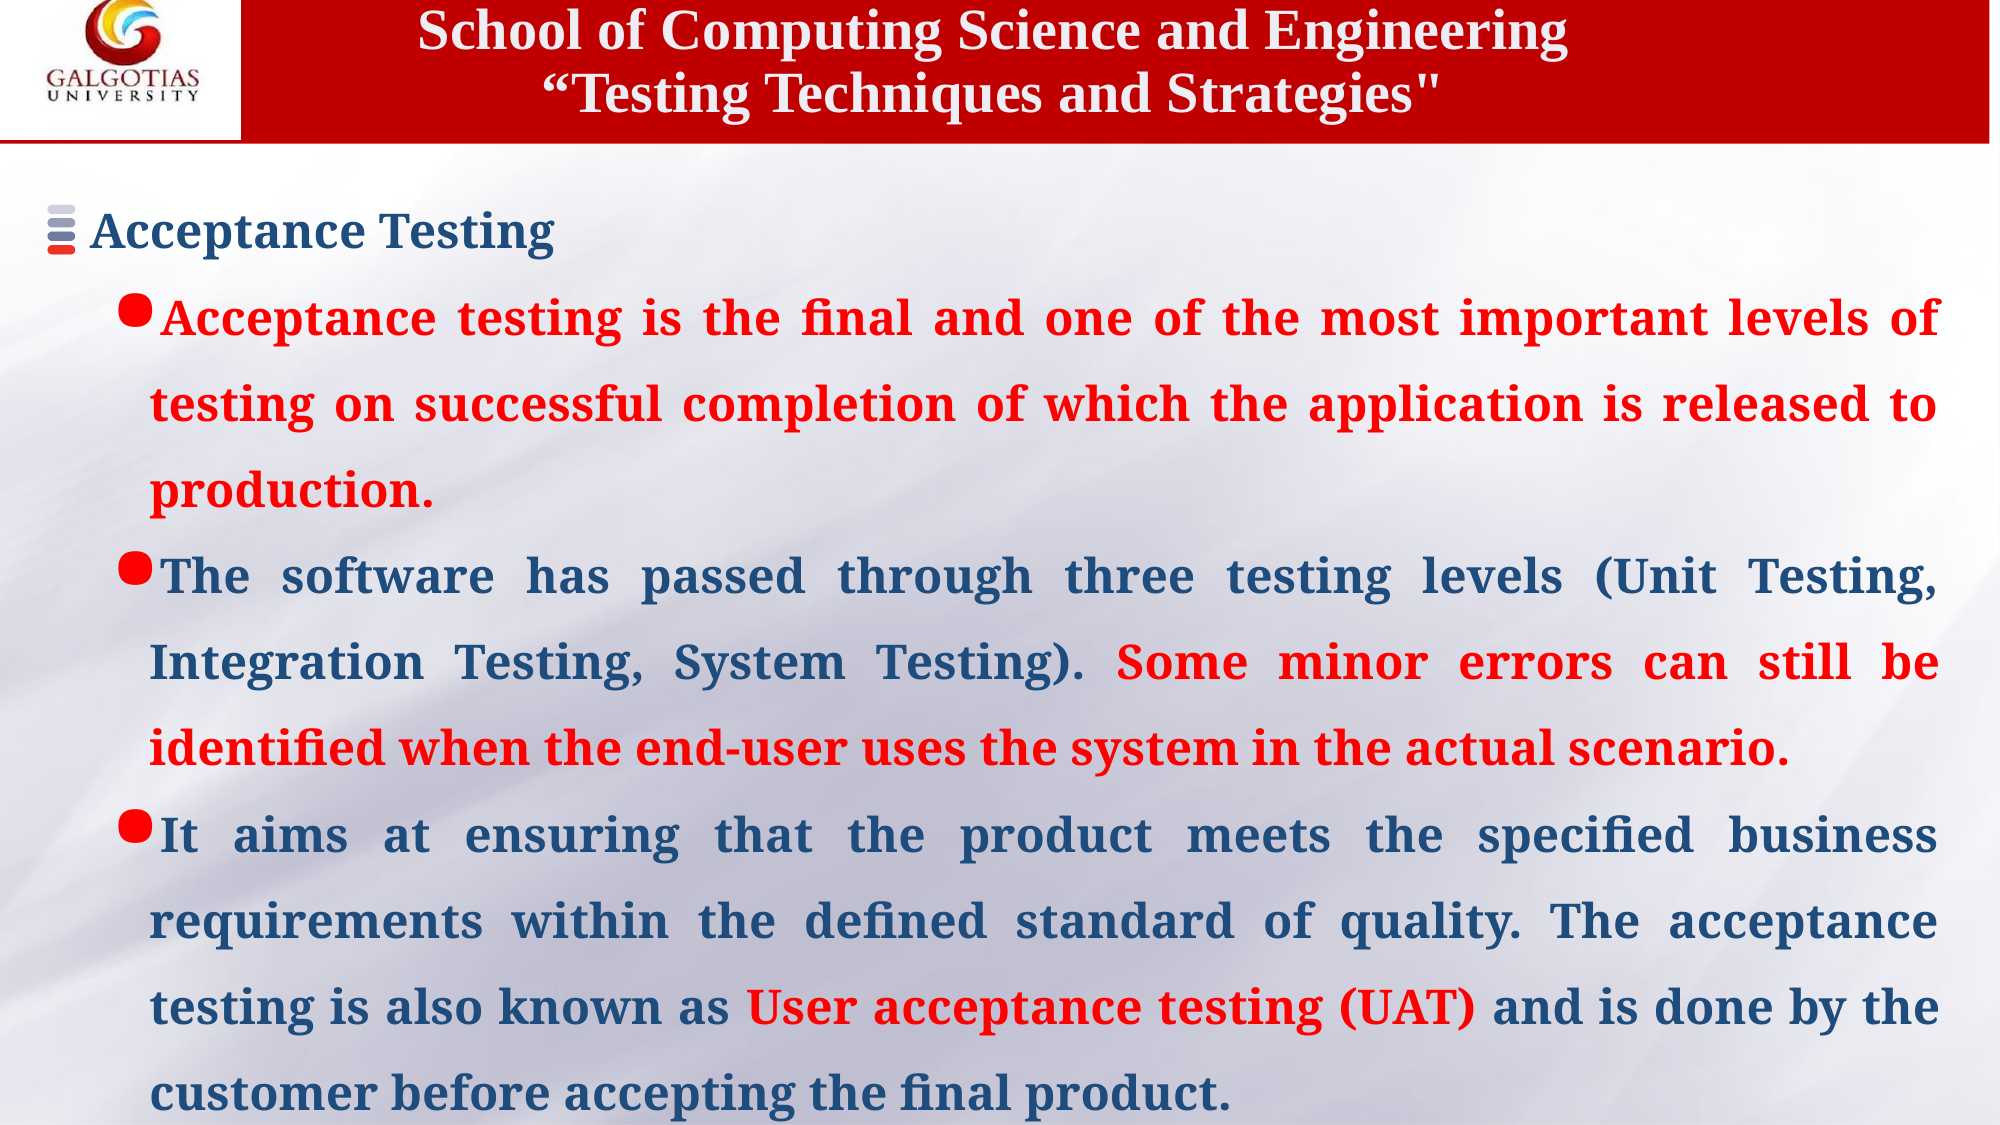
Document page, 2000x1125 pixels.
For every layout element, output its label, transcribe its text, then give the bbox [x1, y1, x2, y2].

picture [0, 0, 241, 140]
picture [0, 0, 2000, 1125]
text_box School of Computing Science and Engineering “Testing Techniques and Strategies" [244, 0, 1990, 144]
list Acceptance Testing Acceptance testing is the final and one of the most important levels of testing on successful completion of which the application is released to production. The software has passed through three testing levels (Unit Testing, Integration Testing, System Testing). Some minor errors can still be identified when the end-user uses the system in the actual scenario. It aims at ensuring that the product meets the specified business requirements within the defined standard of quality. The acceptance testing is also known as User acceptance testing (UAT) and is done by the customer before accepting the final product. [31, 164, 1957, 1078]
